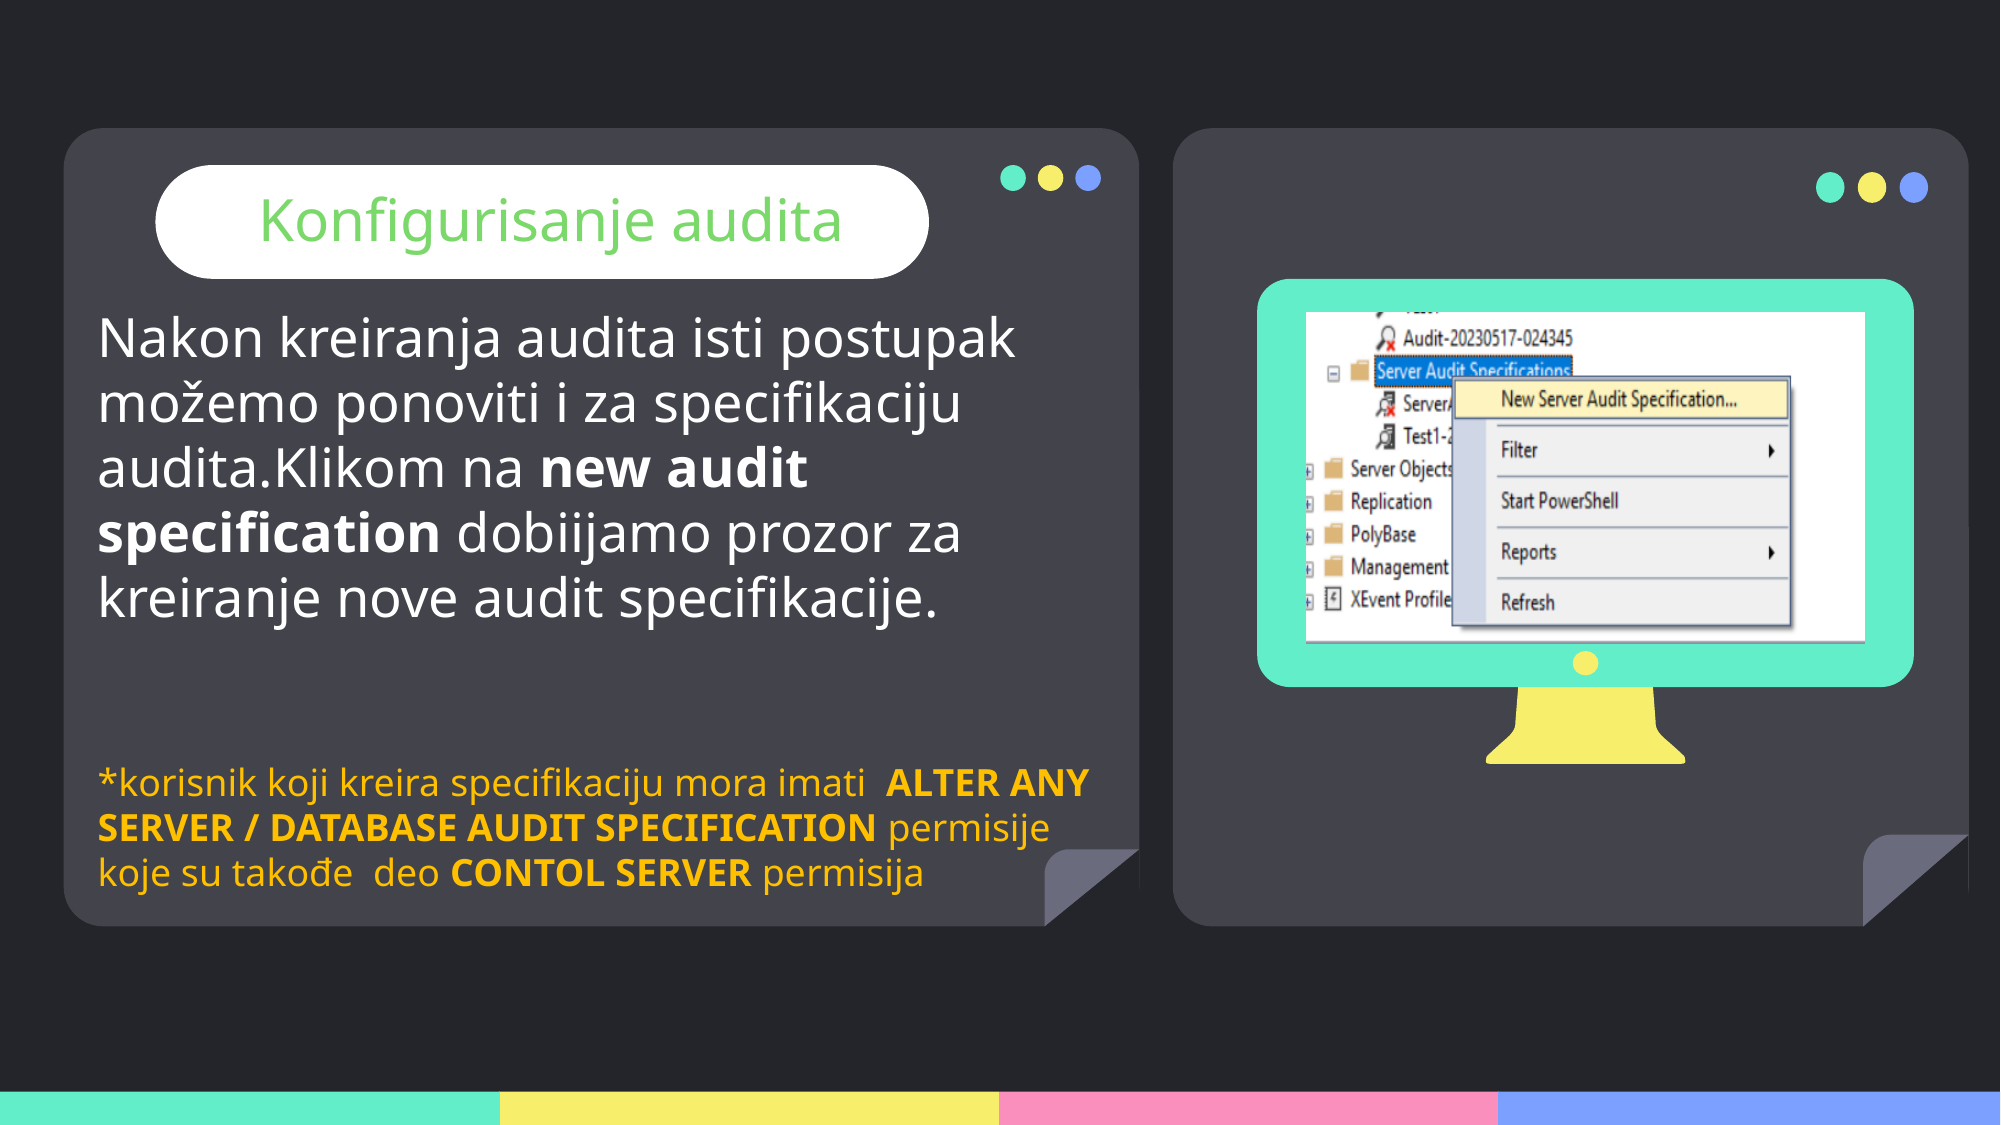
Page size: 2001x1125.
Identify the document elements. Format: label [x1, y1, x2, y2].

text_box [1256, 278, 1915, 765]
picture [1305, 311, 1865, 645]
text_box [1172, 127, 1969, 927]
text_box [63, 127, 1140, 927]
